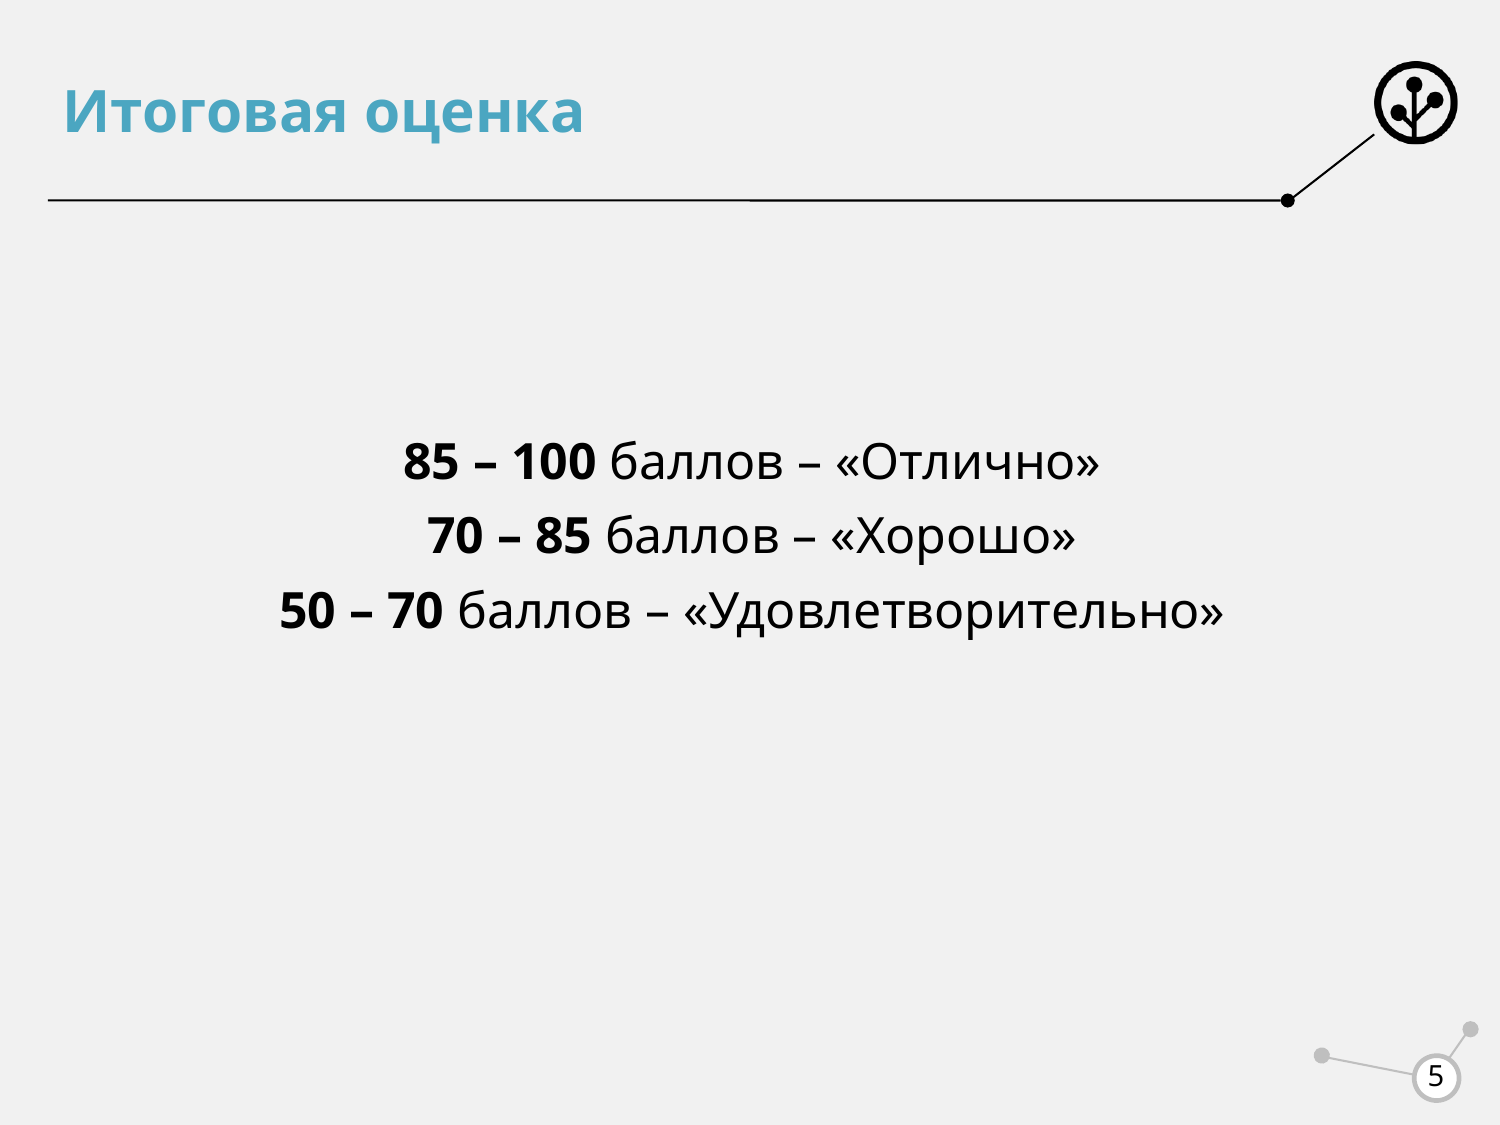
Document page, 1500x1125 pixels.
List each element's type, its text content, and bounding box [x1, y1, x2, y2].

list 85 – 100 баллов – «Отлично» 70 – 85 баллов – «Хорошо» 50 – 70 баллов – «Удовлетворительно» [135, 428, 1370, 665]
slide_number 5 [1404, 1047, 1468, 1108]
picture [1363, 24, 1464, 185]
title Итоговая оценка [47, 42, 1281, 185]
